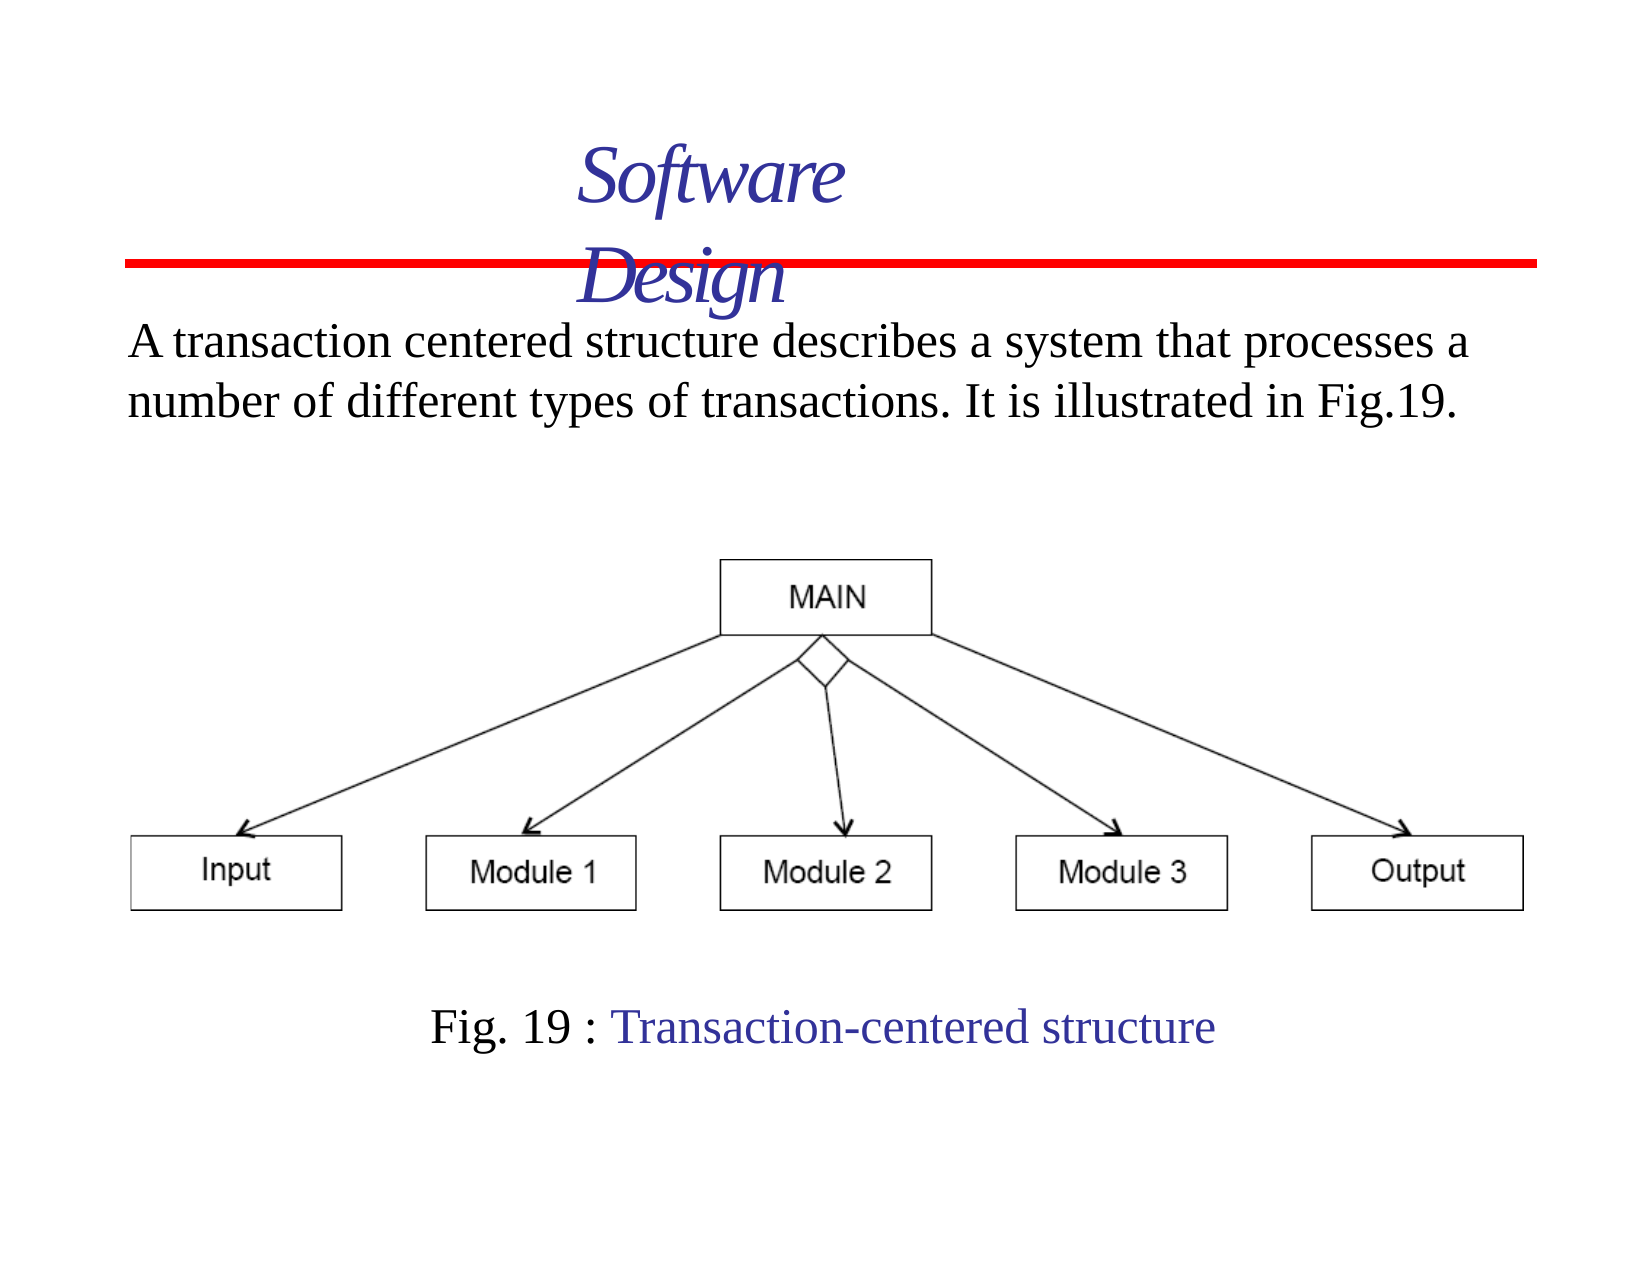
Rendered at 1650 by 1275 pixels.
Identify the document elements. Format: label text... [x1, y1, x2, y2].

title Software Design [575, 117, 1074, 303]
text_box A transaction centered structure describes a system that processes a number of different types of transactions. It is illustrated in Fig.19. [125, 303, 1525, 428]
text_box Fig. 19 : Transaction-centered structure [428, 991, 1222, 1054]
text_box [130, 559, 1524, 911]
